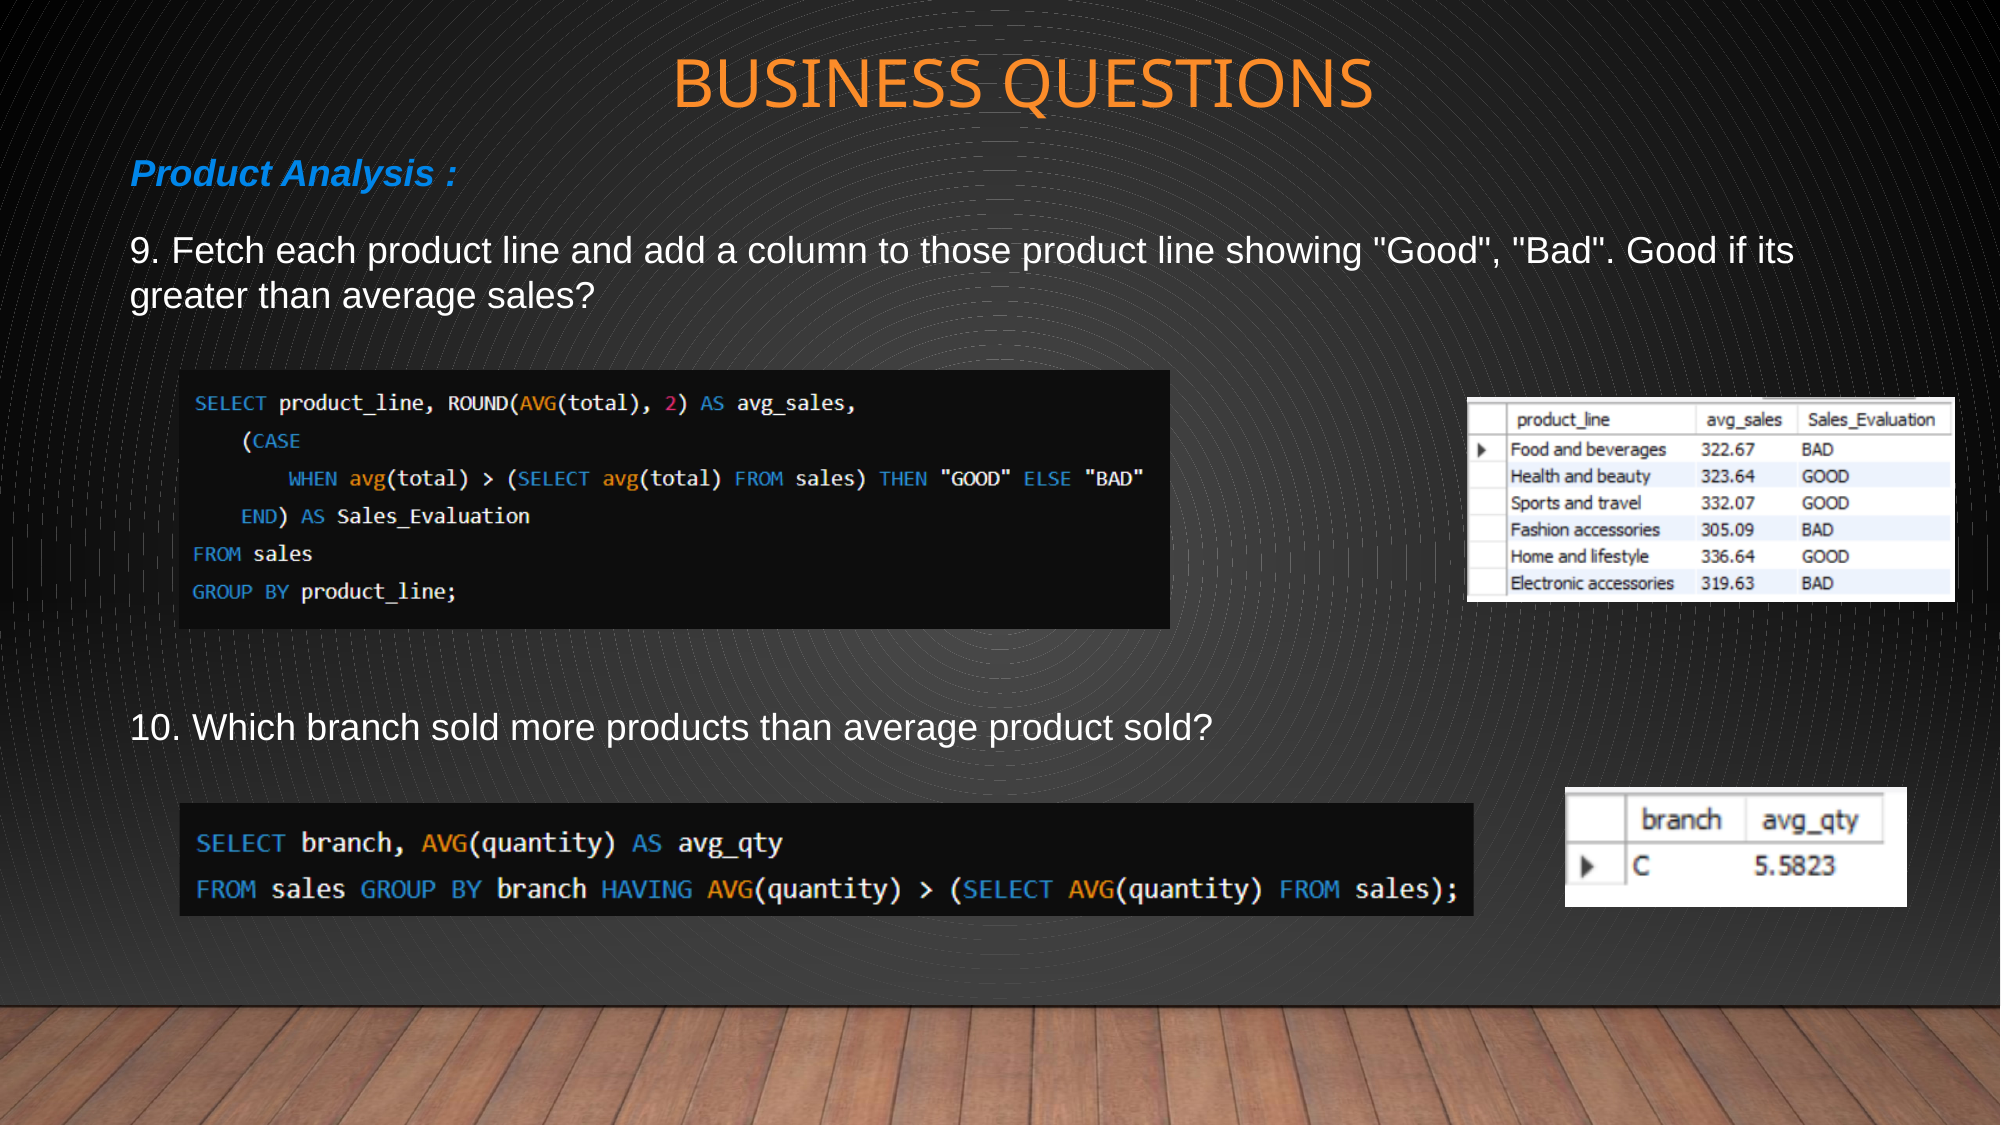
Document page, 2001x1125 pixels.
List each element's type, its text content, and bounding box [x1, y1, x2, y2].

text_box Product Analysis : [115, 141, 526, 202]
picture [179, 370, 1170, 629]
title Business Questions [253, 0, 1778, 173]
picture [179, 803, 1474, 916]
picture [1564, 787, 1907, 907]
text_box 10. Which branch sold more products than average product sold? [114, 695, 1244, 755]
picture [1466, 397, 1955, 602]
text_box 9. Fetch each product line and add a column to those product line showing "Good", "Bad". Good if its greater than average sales? [114, 218, 1824, 324]
picture [0, 1005, 2000, 1125]
